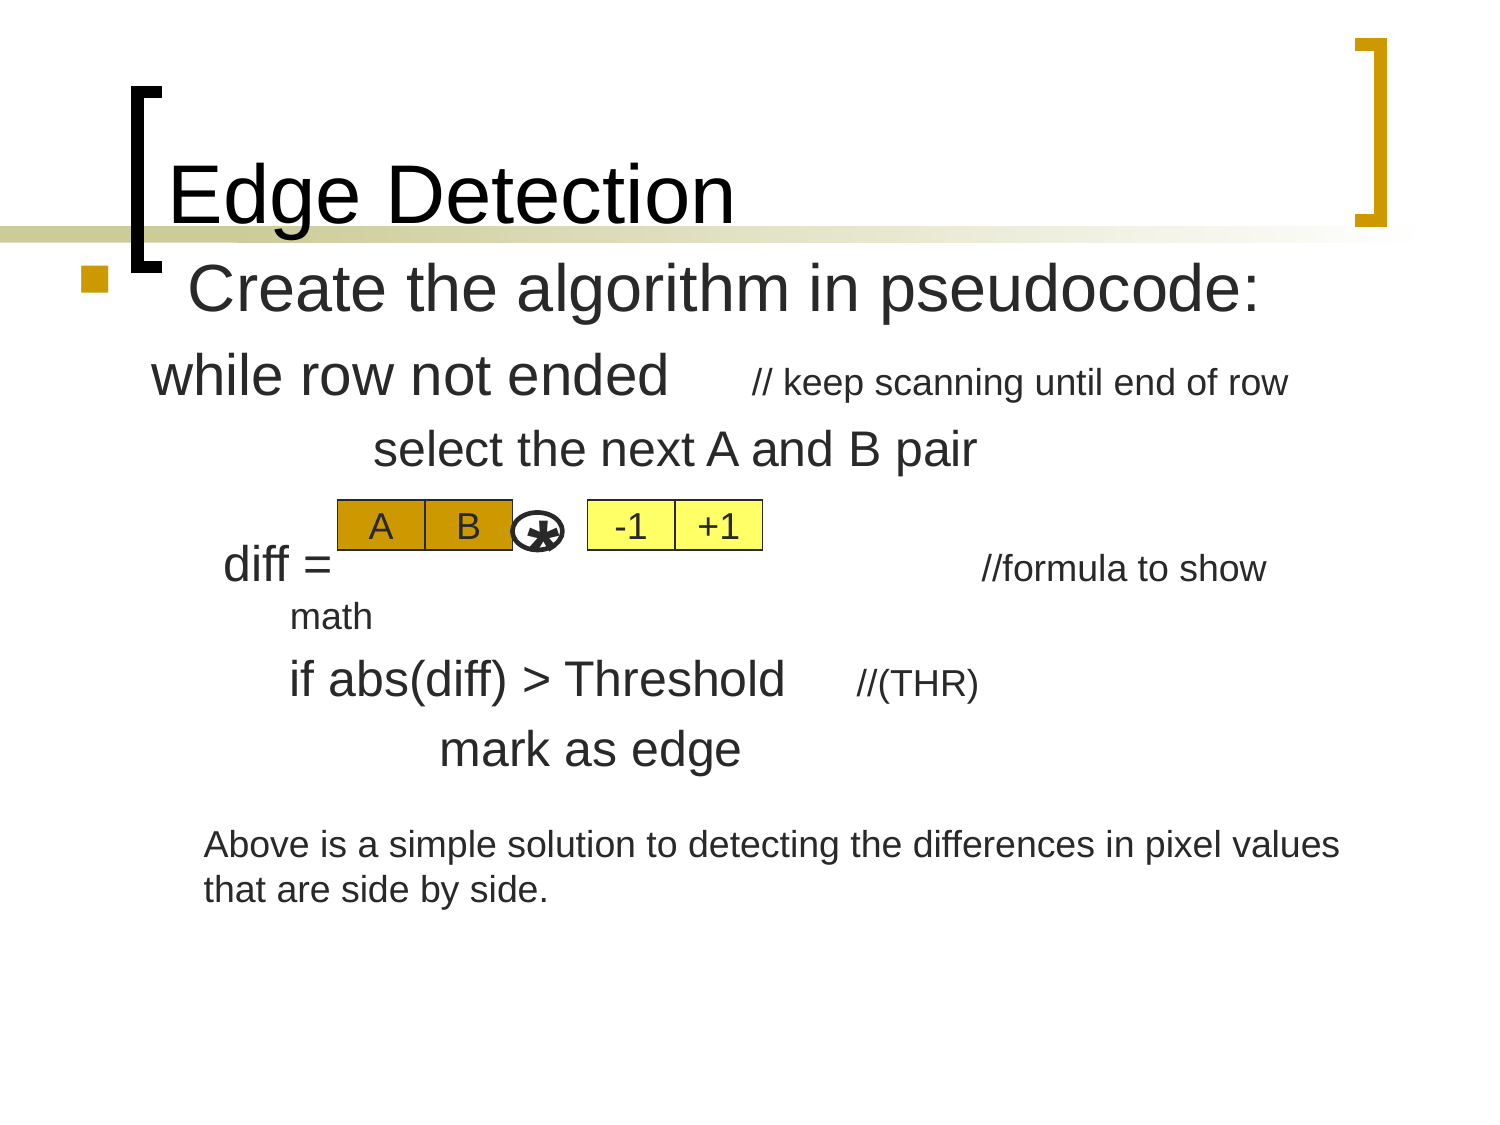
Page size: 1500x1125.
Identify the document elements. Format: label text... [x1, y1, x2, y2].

text_box -1 [587, 500, 674, 550]
text_box B [424, 500, 512, 550]
title Edge Detection [152, 15, 1328, 248]
text_box Above is a simple solution to detecting the differences in pixel values that are side by side. [188, 812, 1367, 918]
list Create the algorithm in pseudocode: while row not ended // keep scanning until end of row select the next A and B pair diff = //formula to show math if abs(diff) > Threshold //(THR) mark as edge [62, 237, 1320, 913]
text_box A [337, 500, 424, 550]
text_box +1 [674, 500, 763, 550]
text_box * [512, 487, 575, 603]
